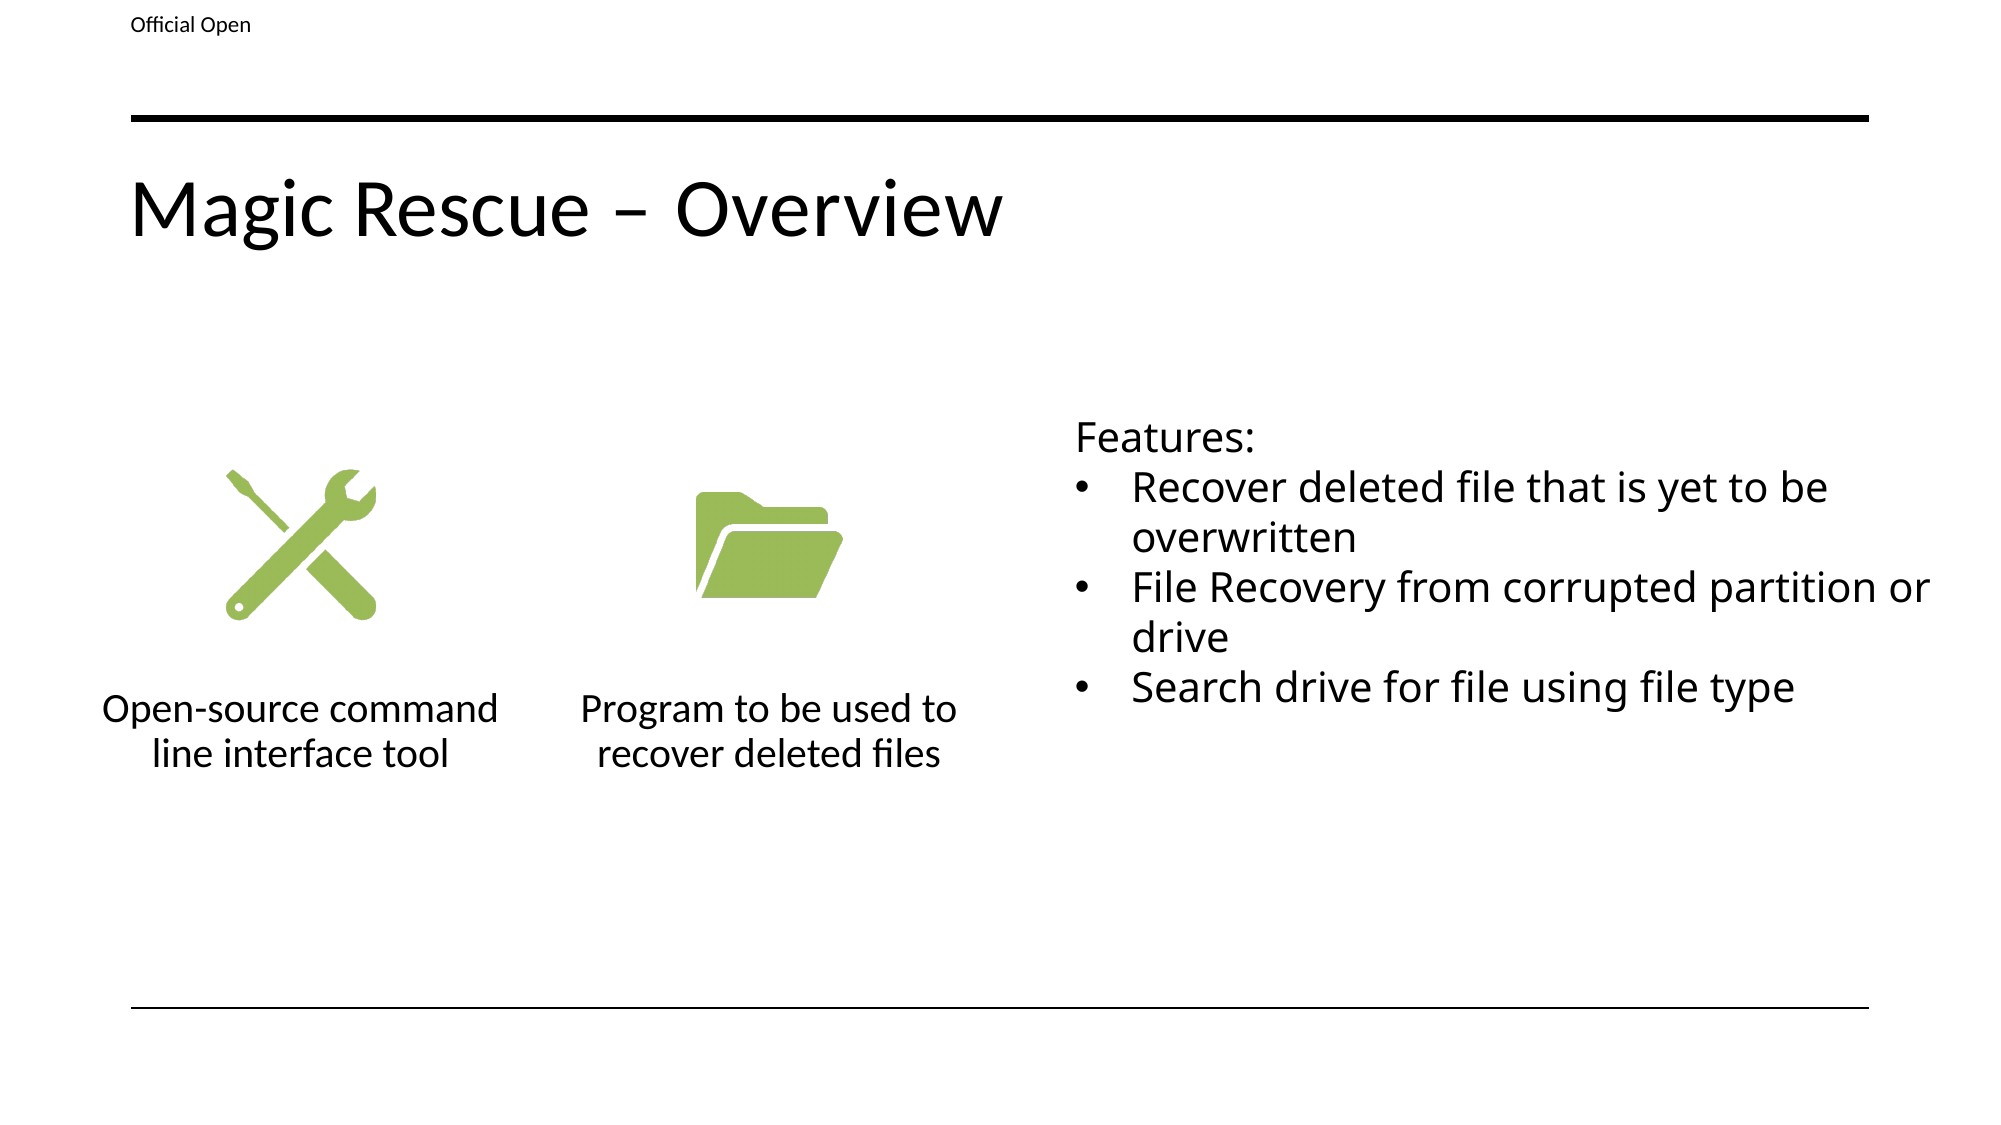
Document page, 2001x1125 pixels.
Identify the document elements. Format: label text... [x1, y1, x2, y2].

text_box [99, 258, 971, 1002]
title Magic Rescue – Overview [127, 153, 1765, 258]
list Features: Recover deleted file that is yet to be overwritten File Recovery from corrupted partition or drive Search drive for file using file type [1074, 411, 1945, 714]
